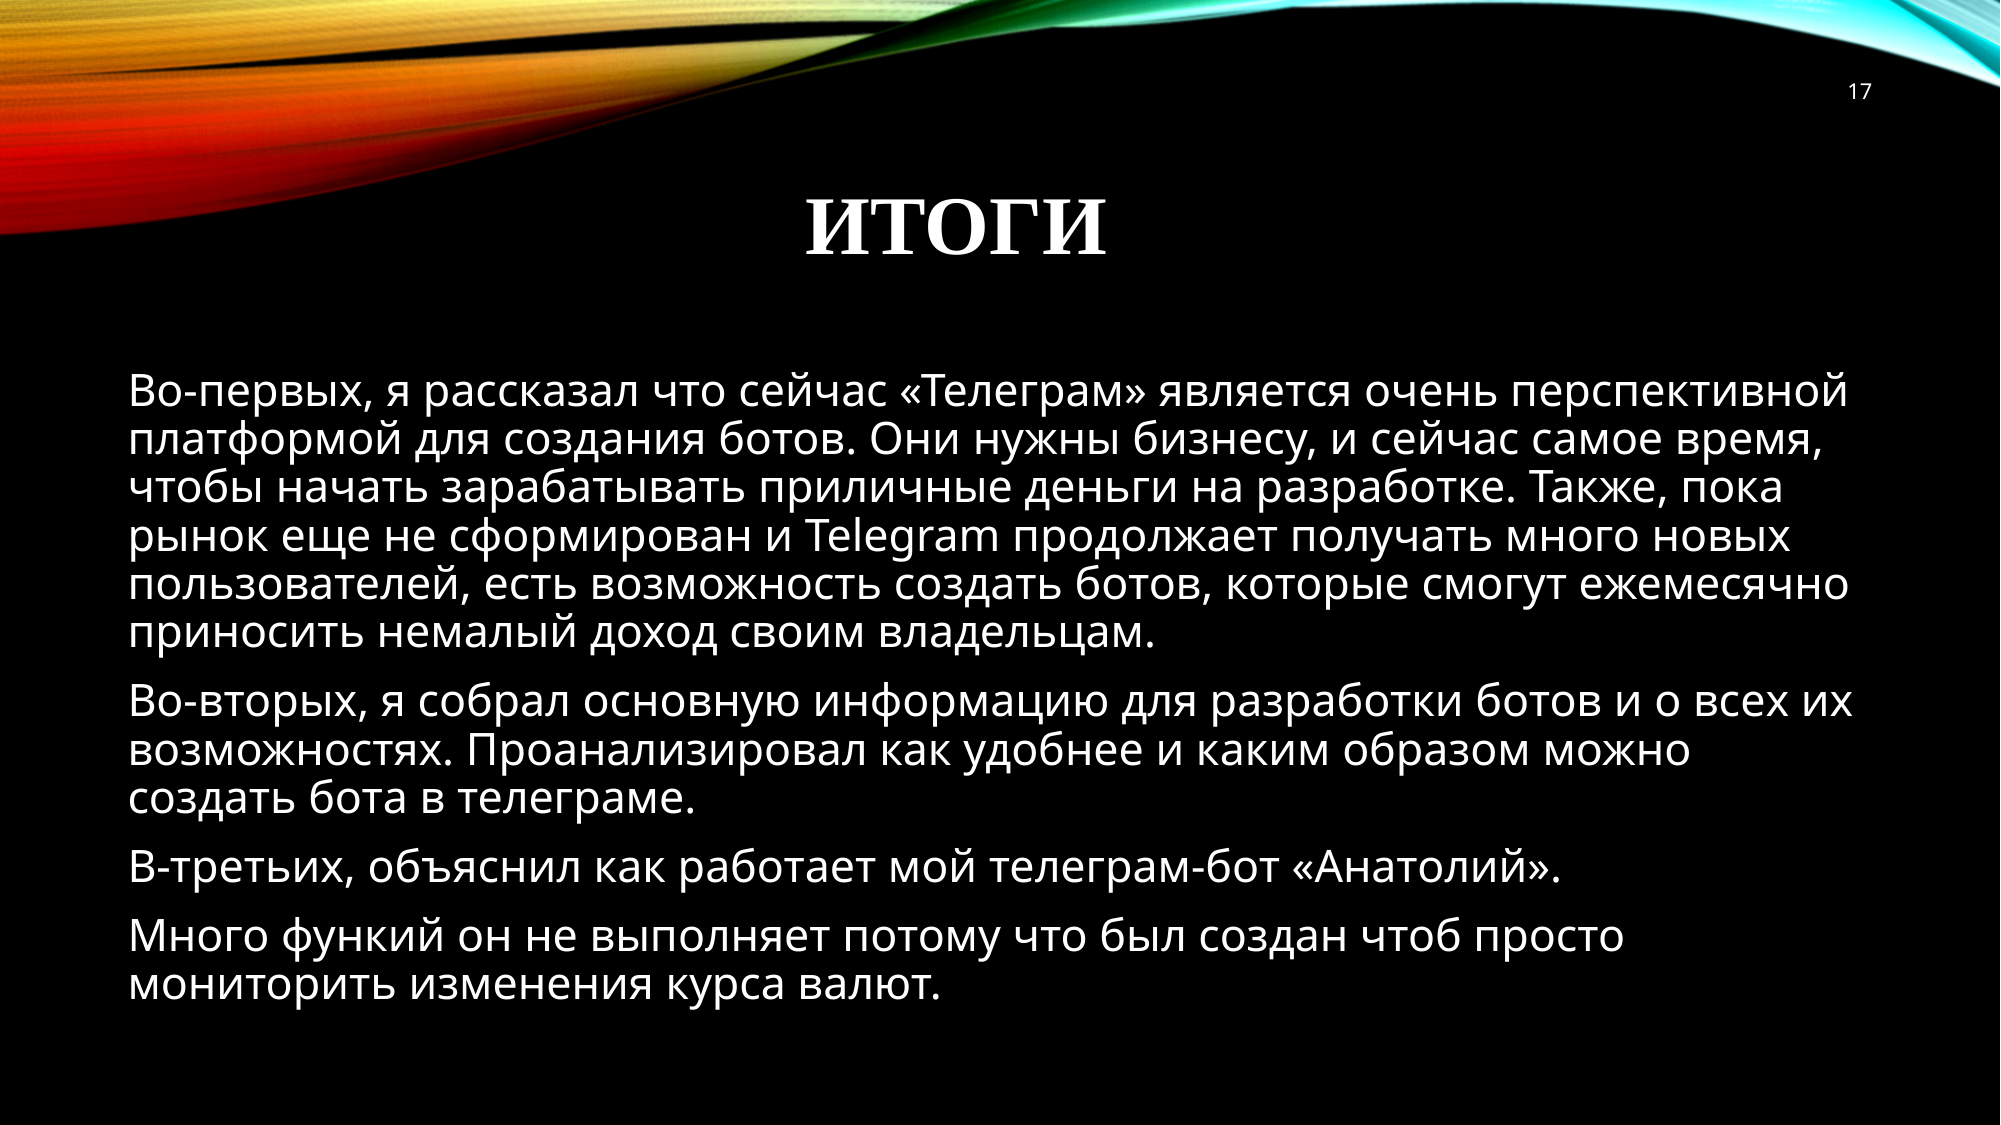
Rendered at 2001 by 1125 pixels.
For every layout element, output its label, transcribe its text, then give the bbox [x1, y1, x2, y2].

title Итоги [249, 122, 1663, 335]
slide_number 17 [1437, 62, 1888, 123]
picture [0, 0, 2000, 237]
list Во-первых, я рассказал что сейчас «Телеграм» является очень перспективной платформой для создания ботов. Они нужны бизнесу, и сейчас самое время, чтобы начать зарабатывать приличные деньги на разработке. Также, пока рынок еще не сформирован и Telegram продолжает получать много новых пользователей, есть возможность создать ботов, которые смогут ежемесячно приносить немалый доход своим владельцам. Во-вторых, я собрал основную информацию для разработки ботов и о всех их возможностях. Проанализировал как удобнее и каким образом можно создать бота в телеграме. В-третьих, объяснил как работает мой телеграм-бот «Анатолий». Много функий он не выполняет потому что был создан чтоб просто мониторить изменения курса валют. [112, 360, 1888, 1021]
